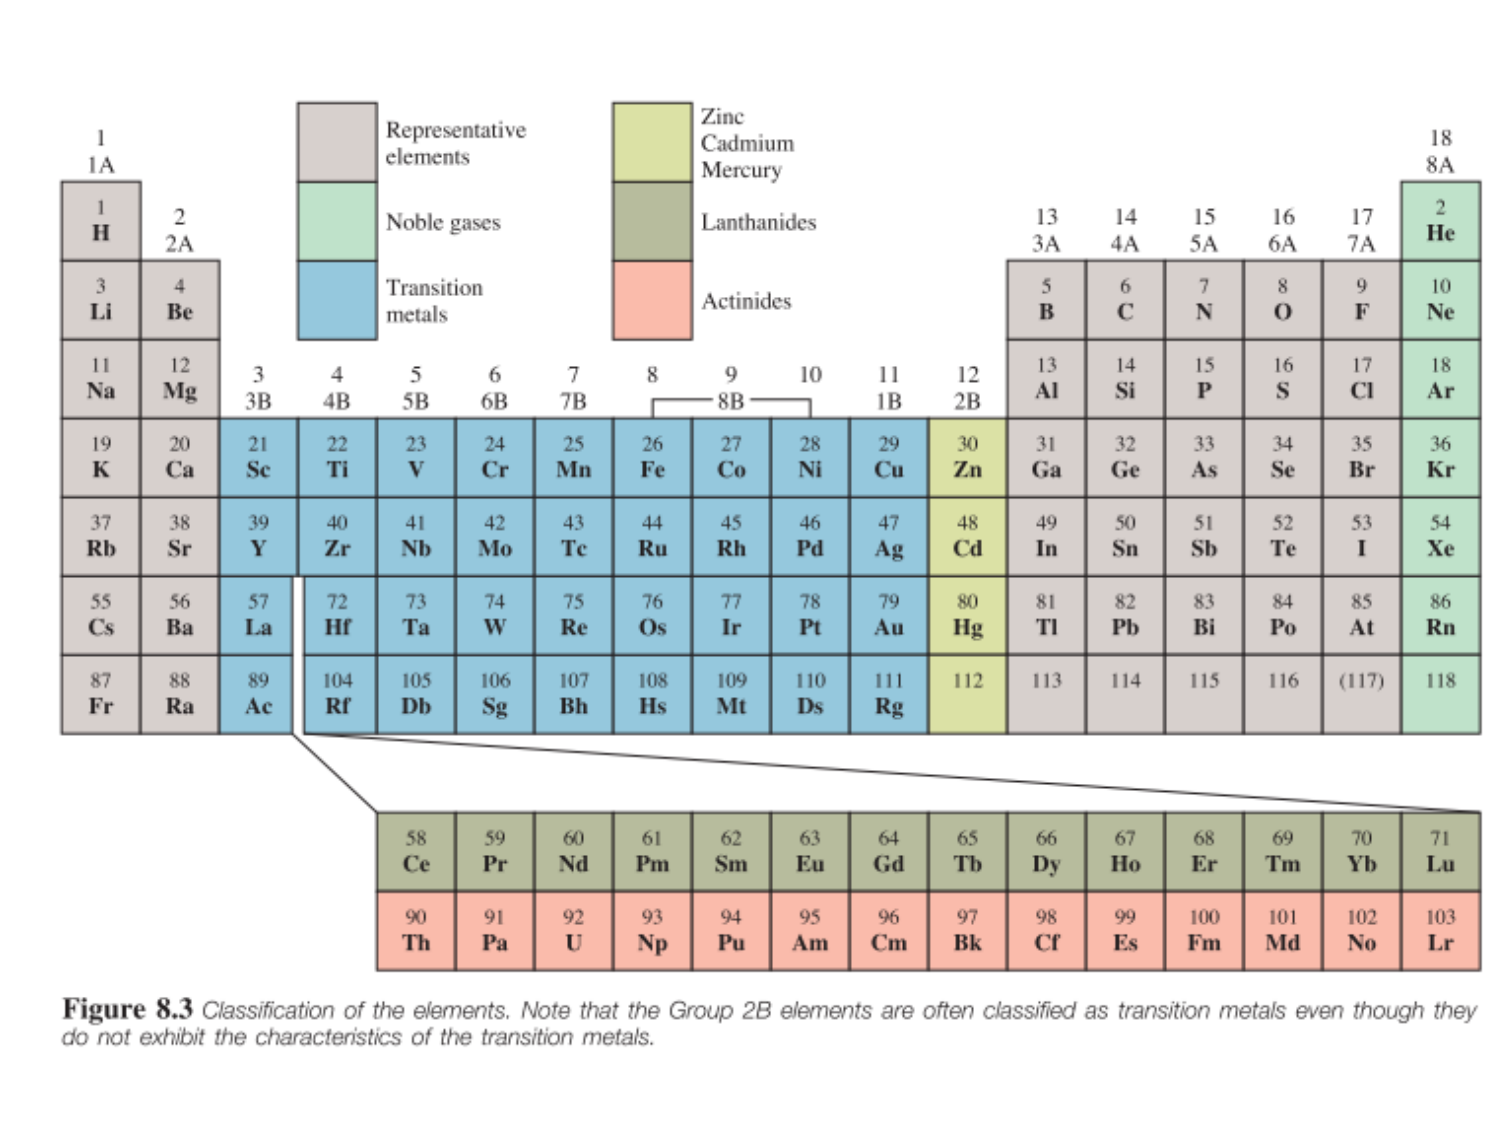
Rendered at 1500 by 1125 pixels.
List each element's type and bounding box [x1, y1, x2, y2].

picture [45, 87, 1499, 1063]
